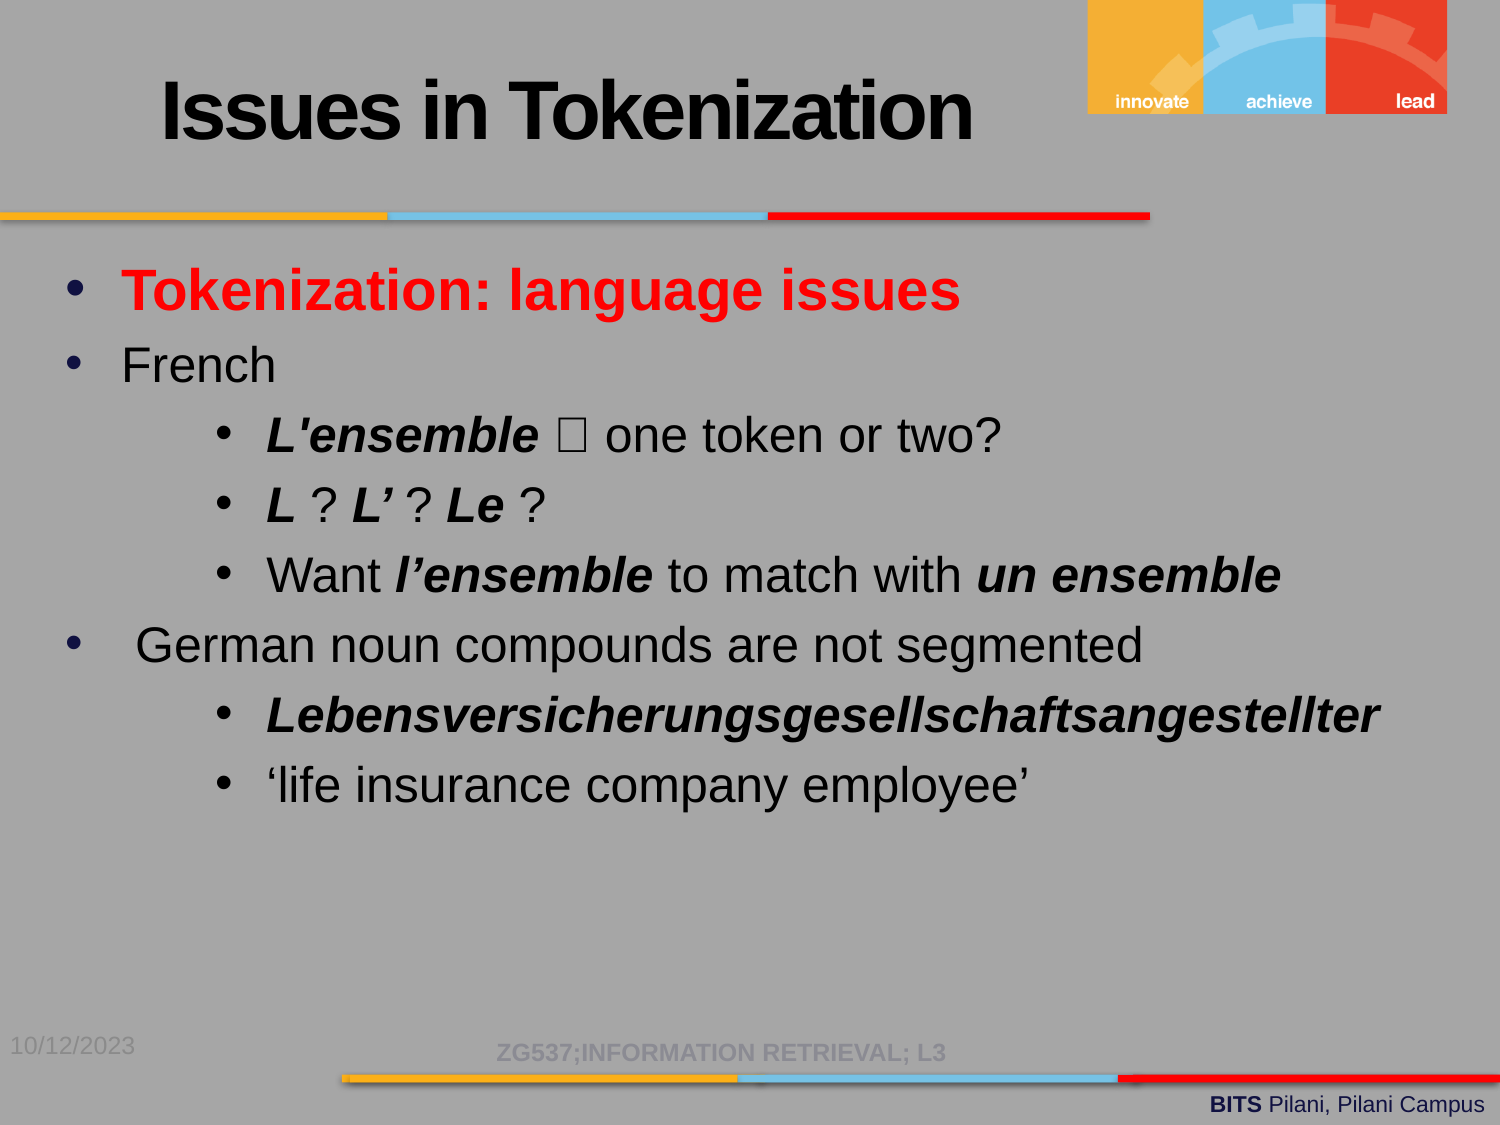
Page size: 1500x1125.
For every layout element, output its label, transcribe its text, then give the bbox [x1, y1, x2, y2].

list Tokenization: language issues French L'ensemble  one token or two? L ? L’ ? Le ? Want l’ensemble to match with un ensemble German noun compounds are not segmented Lebensversicherungsgesellschaftsangestellter ‘life insurance company employee’ [50, 245, 1400, 988]
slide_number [0, 1014, 346, 1075]
footer ZG537;INFORMATION RETRIEVAL; L3 [425, 1021, 1019, 1082]
list Issues in Tokenization [50, 24, 1088, 213]
picture [1087, 0, 1448, 114]
